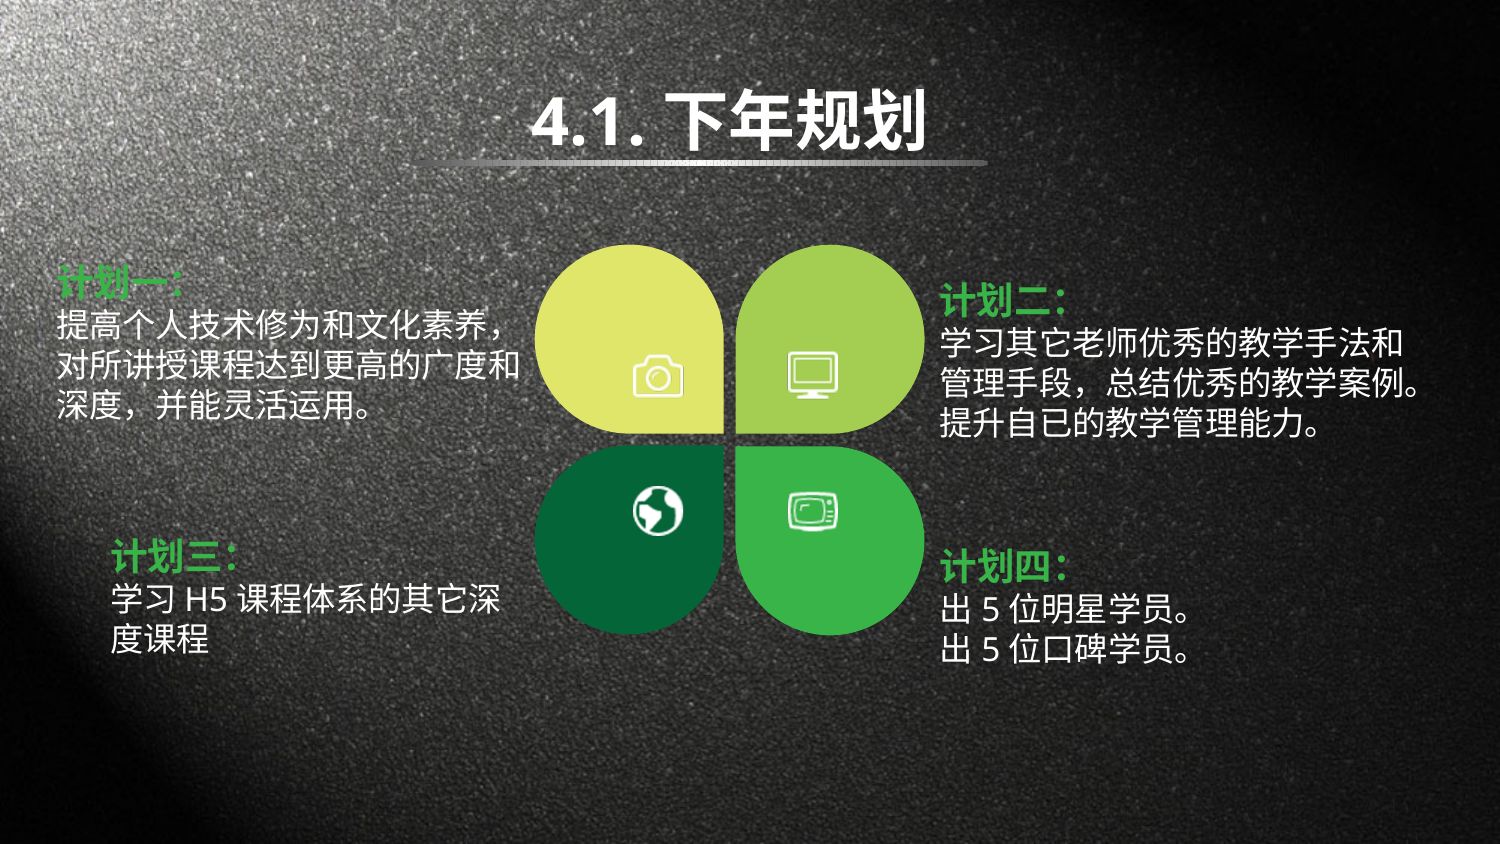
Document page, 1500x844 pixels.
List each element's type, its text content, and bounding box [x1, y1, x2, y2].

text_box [411, 31, 1087, 166]
picture [0, 0, 1500, 844]
text_box 计划四： 出5位明星学员。 出5位口碑学员。 [925, 512, 1435, 675]
text_box 计划二： 学习其它老师优秀的教学手法和管理手段，总结优秀的教学案例。提升自已的教学管理能力。 [929, 247, 1447, 450]
text_box 计划三： 学习H5课程体系的其它深度课程 [95, 502, 535, 665]
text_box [534, 244, 925, 636]
text_box 计划一： 提高个人技术修为和文化素养，对所讲授课程达到更高的广度和深度，并能灵活运用。 [41, 229, 547, 432]
